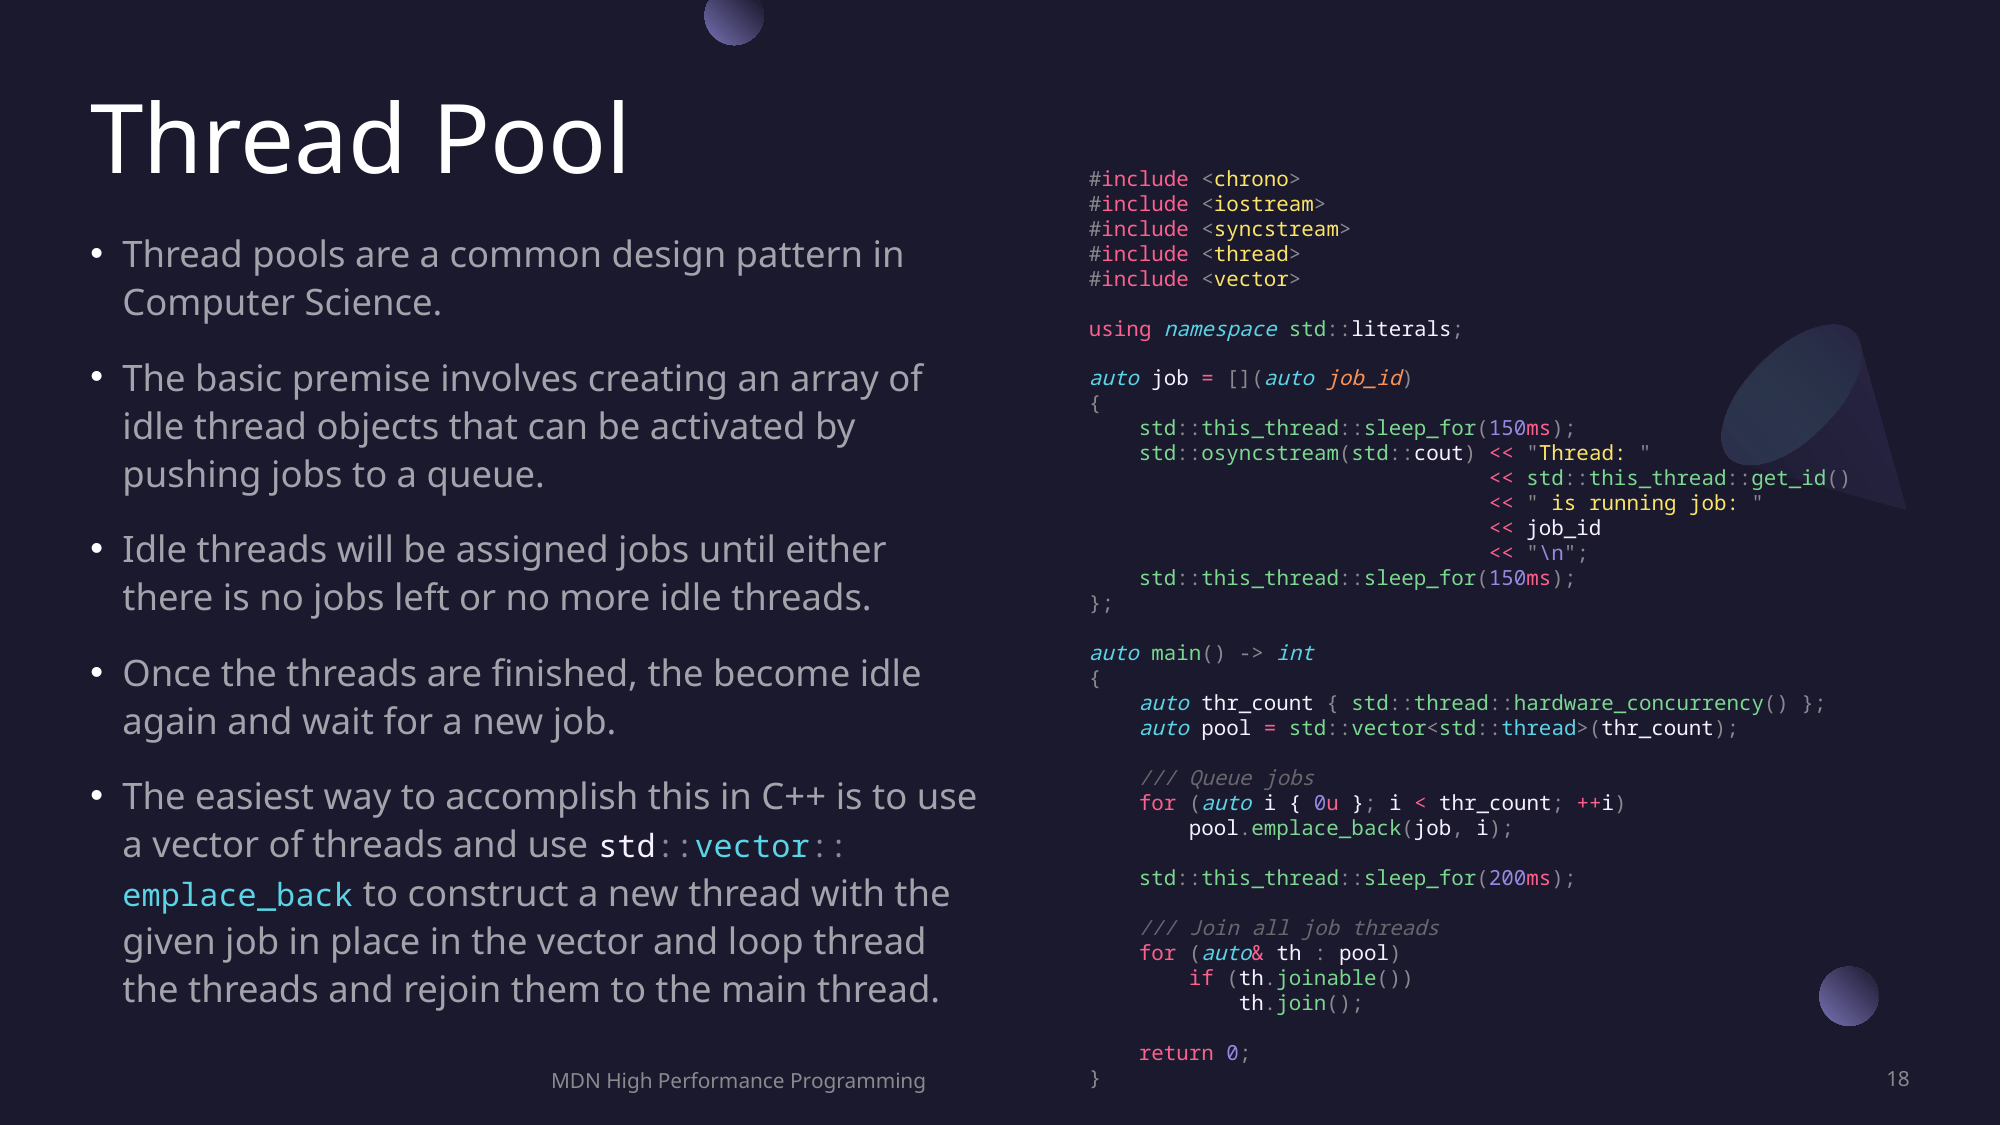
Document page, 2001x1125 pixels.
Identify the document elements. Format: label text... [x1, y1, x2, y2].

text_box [1702, 332, 1922, 541]
text_box [703, 0, 765, 47]
footer MDN High Performance Programming [551, 1067, 1074, 1093]
title Thread Pool [90, 90, 1911, 195]
list Thread pools are a common design pattern in Computer Science. The basic premise involves creating an array of idle thread objects that can be activated by pushing jobs to a queue. Idle threads will be assigned jobs until either there is no jobs left or no more idle threads. Once the threads are finished, the become idle again and wait for a new job. The easiest way to accomplish this in C++ is to use a vector of threads and use std::vector:: emplace_back to construct a new thread with the given job in place in the vector and loop thread the threads and rejoin them to the main thread. [90, 226, 981, 1024]
text_box #include <chrono> #include <iostream> #include <syncstream> #include <thread> #include <vector> using namespace std::literals; auto job = [](auto job_id) { std::this_thread::sleep_for(150ms); std::osyncstream(std::cout) << "Thread: " << std::this_thread::get_id() << " is running job: " << job_id << "\n"; std::this_thread::sleep_for(150ms); }; auto main() -> int { auto thr_count { std::thread::hardware_concurrency() }; auto pool = std::vector<std::thread>(thr_count); /// Queue jobs for (auto i { 0u }; i < thr_count; ++i) pool.emplace_back(job, i); std::this_thread::sleep_for(200ms); /// Join all job threads for (auto& th : pool) if (th.joinable()) th.join(); return 0; } [1074, 157, 1948, 1097]
